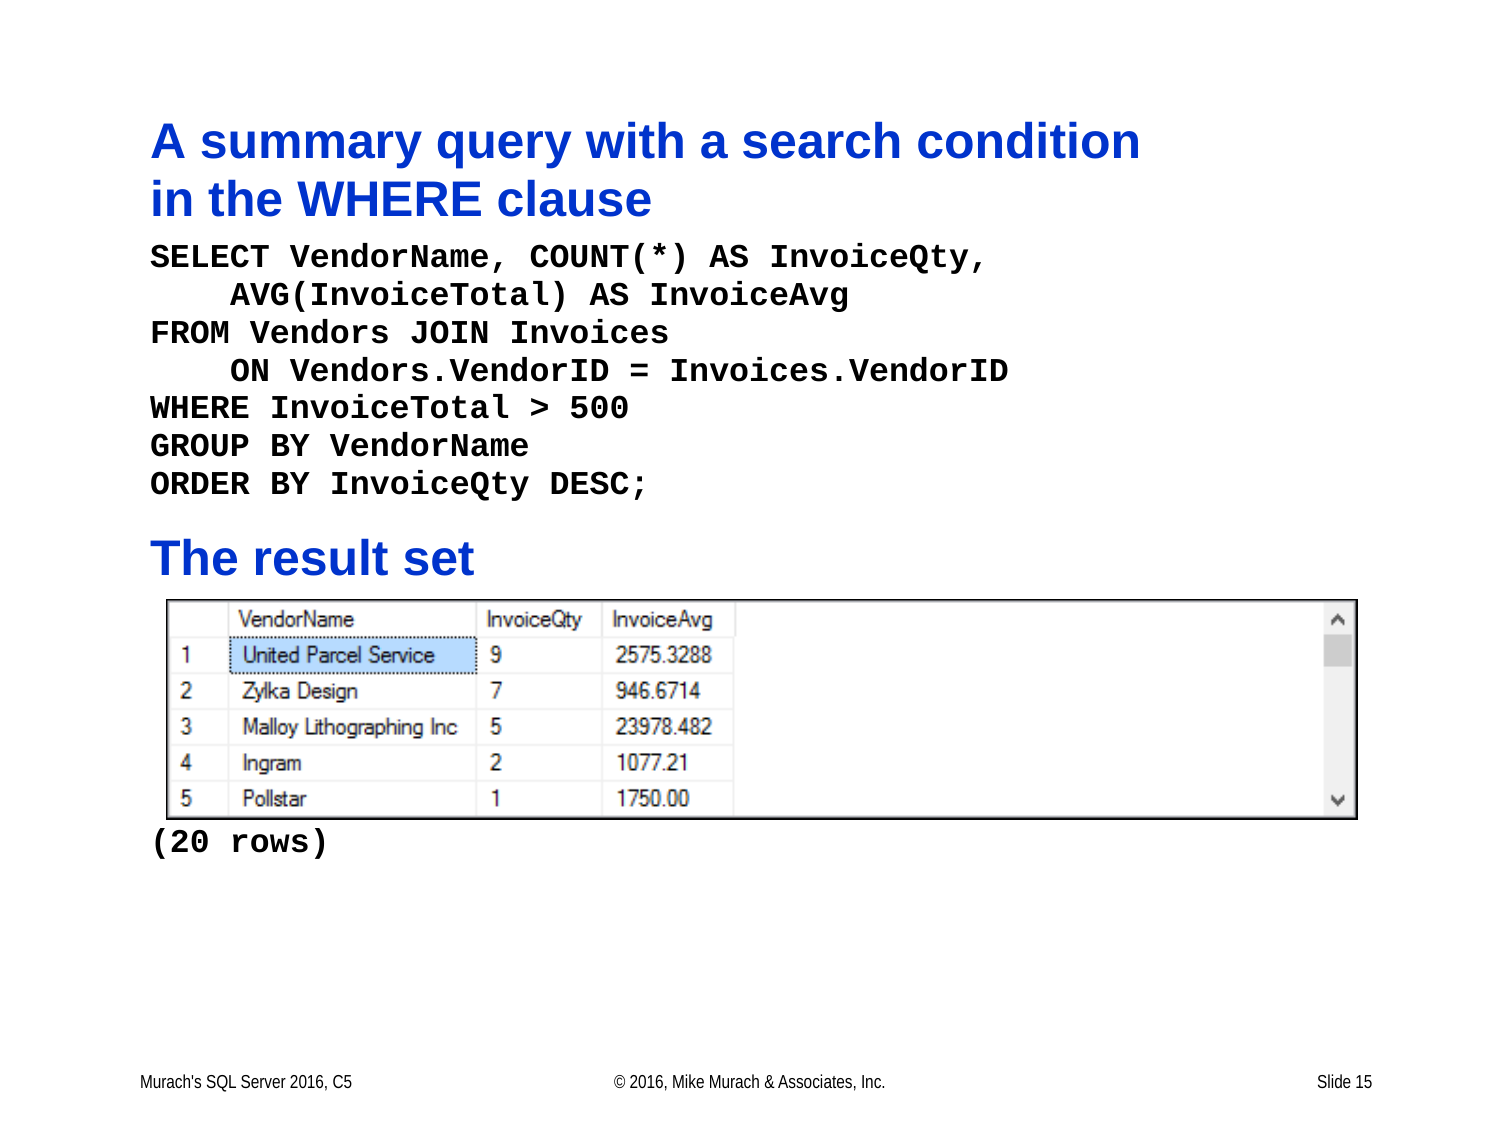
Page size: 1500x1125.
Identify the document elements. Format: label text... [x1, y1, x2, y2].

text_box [149, 812, 1348, 870]
slide_number Murach's SQL Server 2016, C5 [124, 1024, 451, 1101]
picture [166, 599, 1358, 820]
slide_number Slide 15 [1074, 1024, 1388, 1101]
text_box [149, 112, 1361, 605]
footer © 2016, Mike Murach & Associates, Inc. [474, 1024, 1026, 1101]
